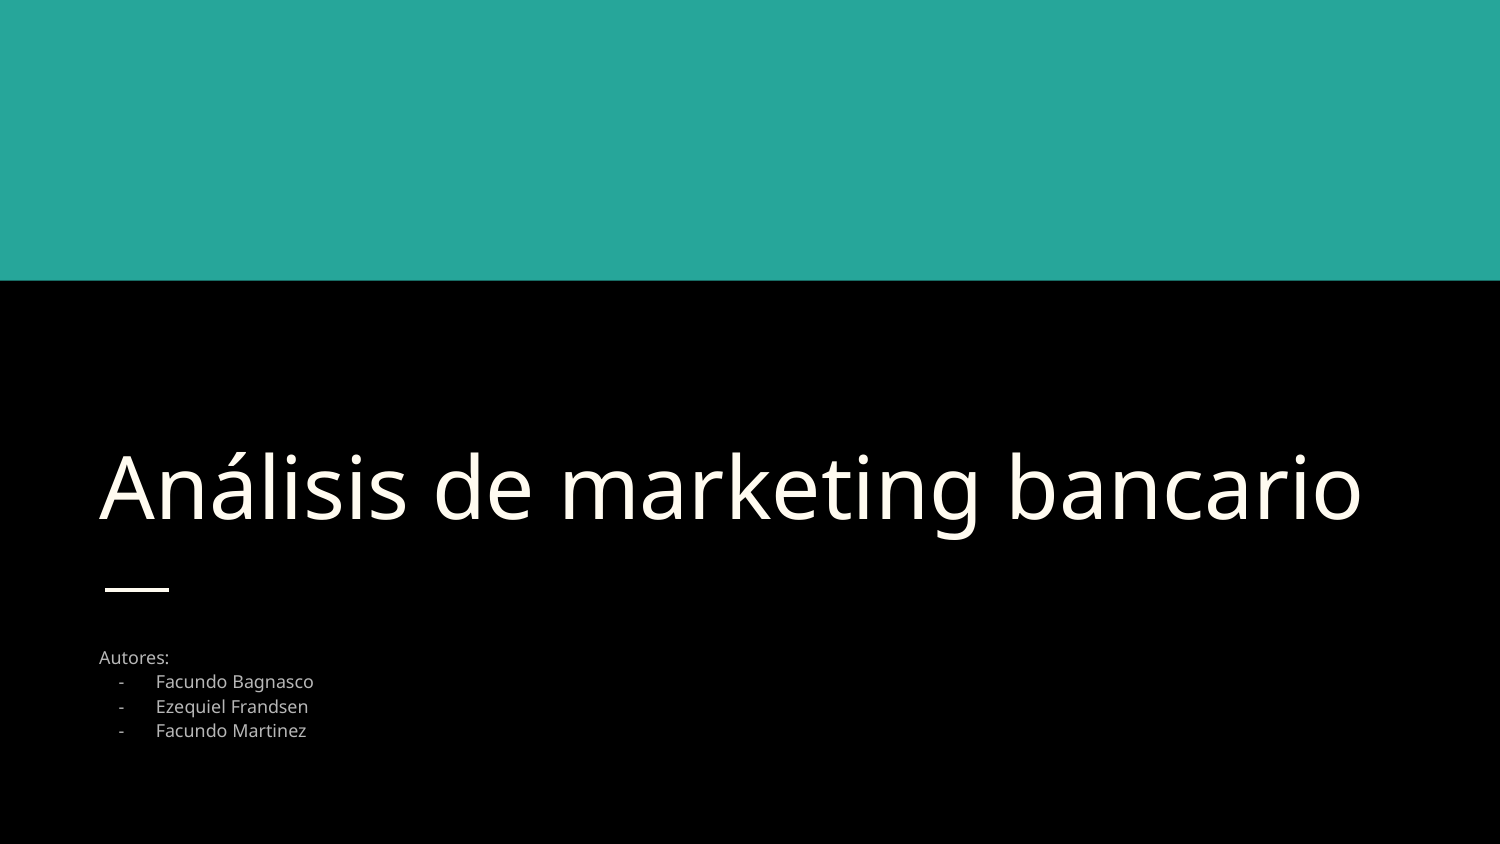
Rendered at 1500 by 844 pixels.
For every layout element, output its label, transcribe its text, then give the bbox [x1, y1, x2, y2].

title Análisis de marketing bancario [84, 310, 1416, 561]
subtitle Autores: Facundo Bagnasco Ezequiel Frandsen Facundo Martinez [84, 630, 1416, 760]
